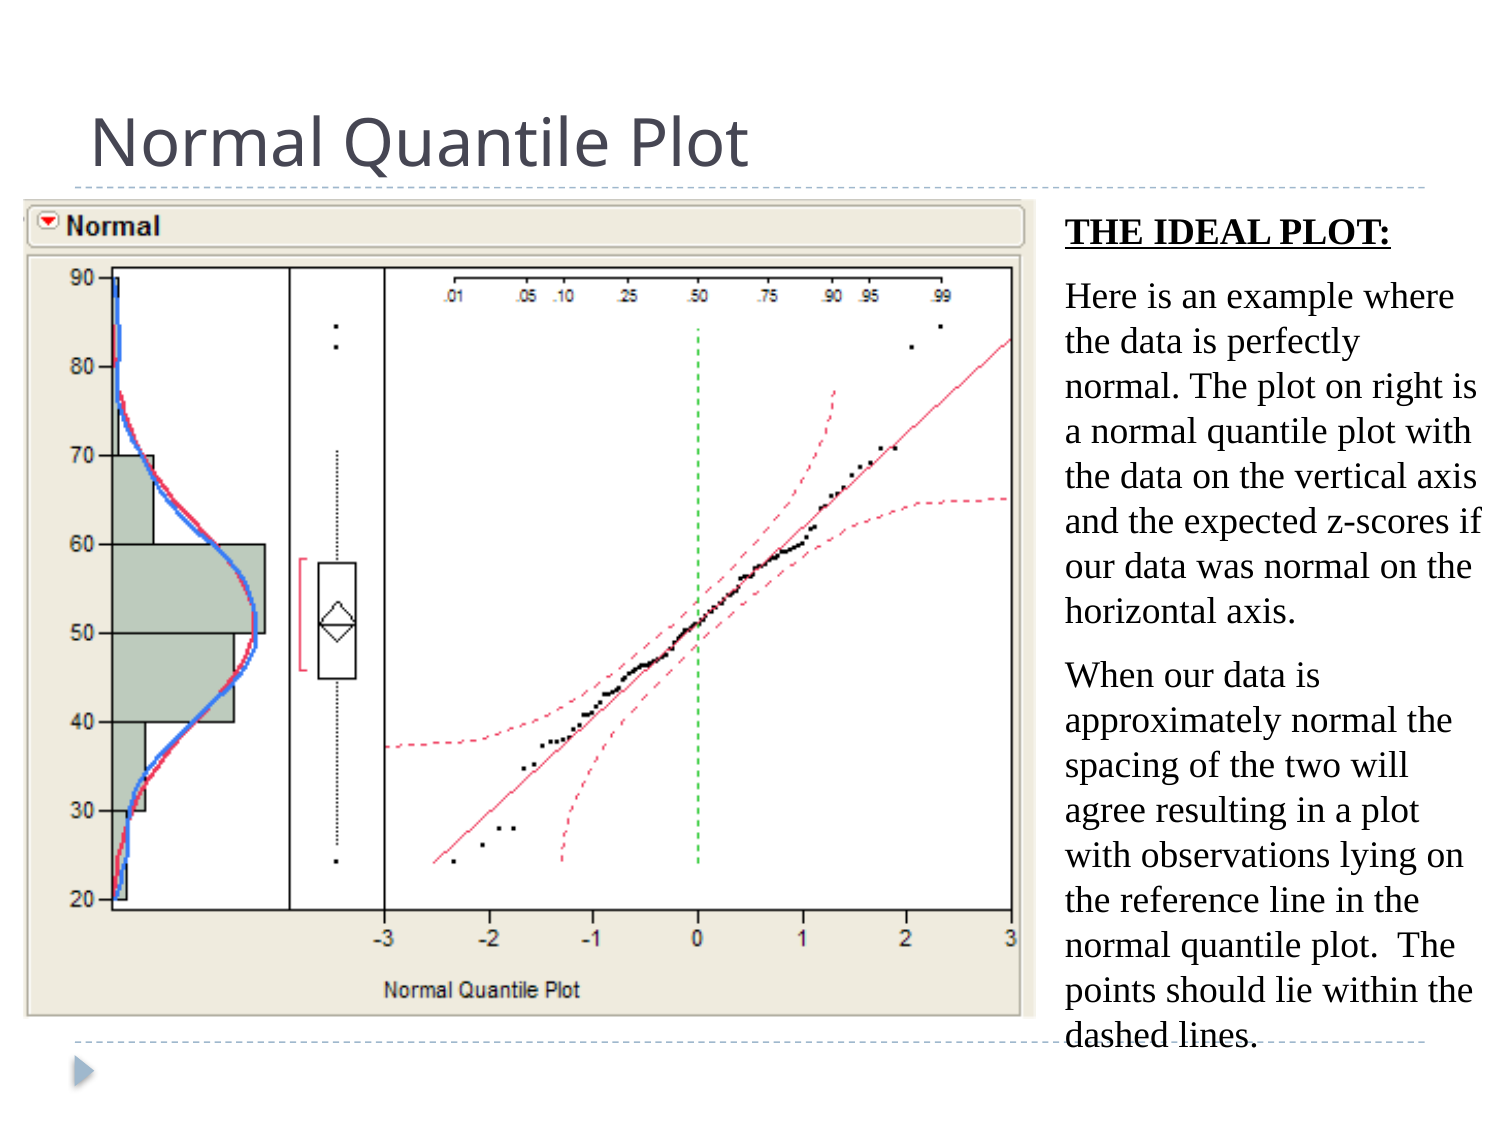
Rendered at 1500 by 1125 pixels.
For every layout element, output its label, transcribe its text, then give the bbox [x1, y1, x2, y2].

title Normal Quantile Plot [75, 24, 1425, 188]
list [23, 199, 1037, 1019]
text_box THE IDEAL PLOT: Here is an example where the data is perfectly normal. The plot on right is a normal quantile plot with the data on the vertical axis and the expected z-scores if our data was normal on the horizontal axis. When our data is approximately normal the spacing of the two will agree resulting in a plot with observations lying on the reference line in the normal quantile plot. The points should lie within the dashed lines. [1049, 199, 1500, 1063]
